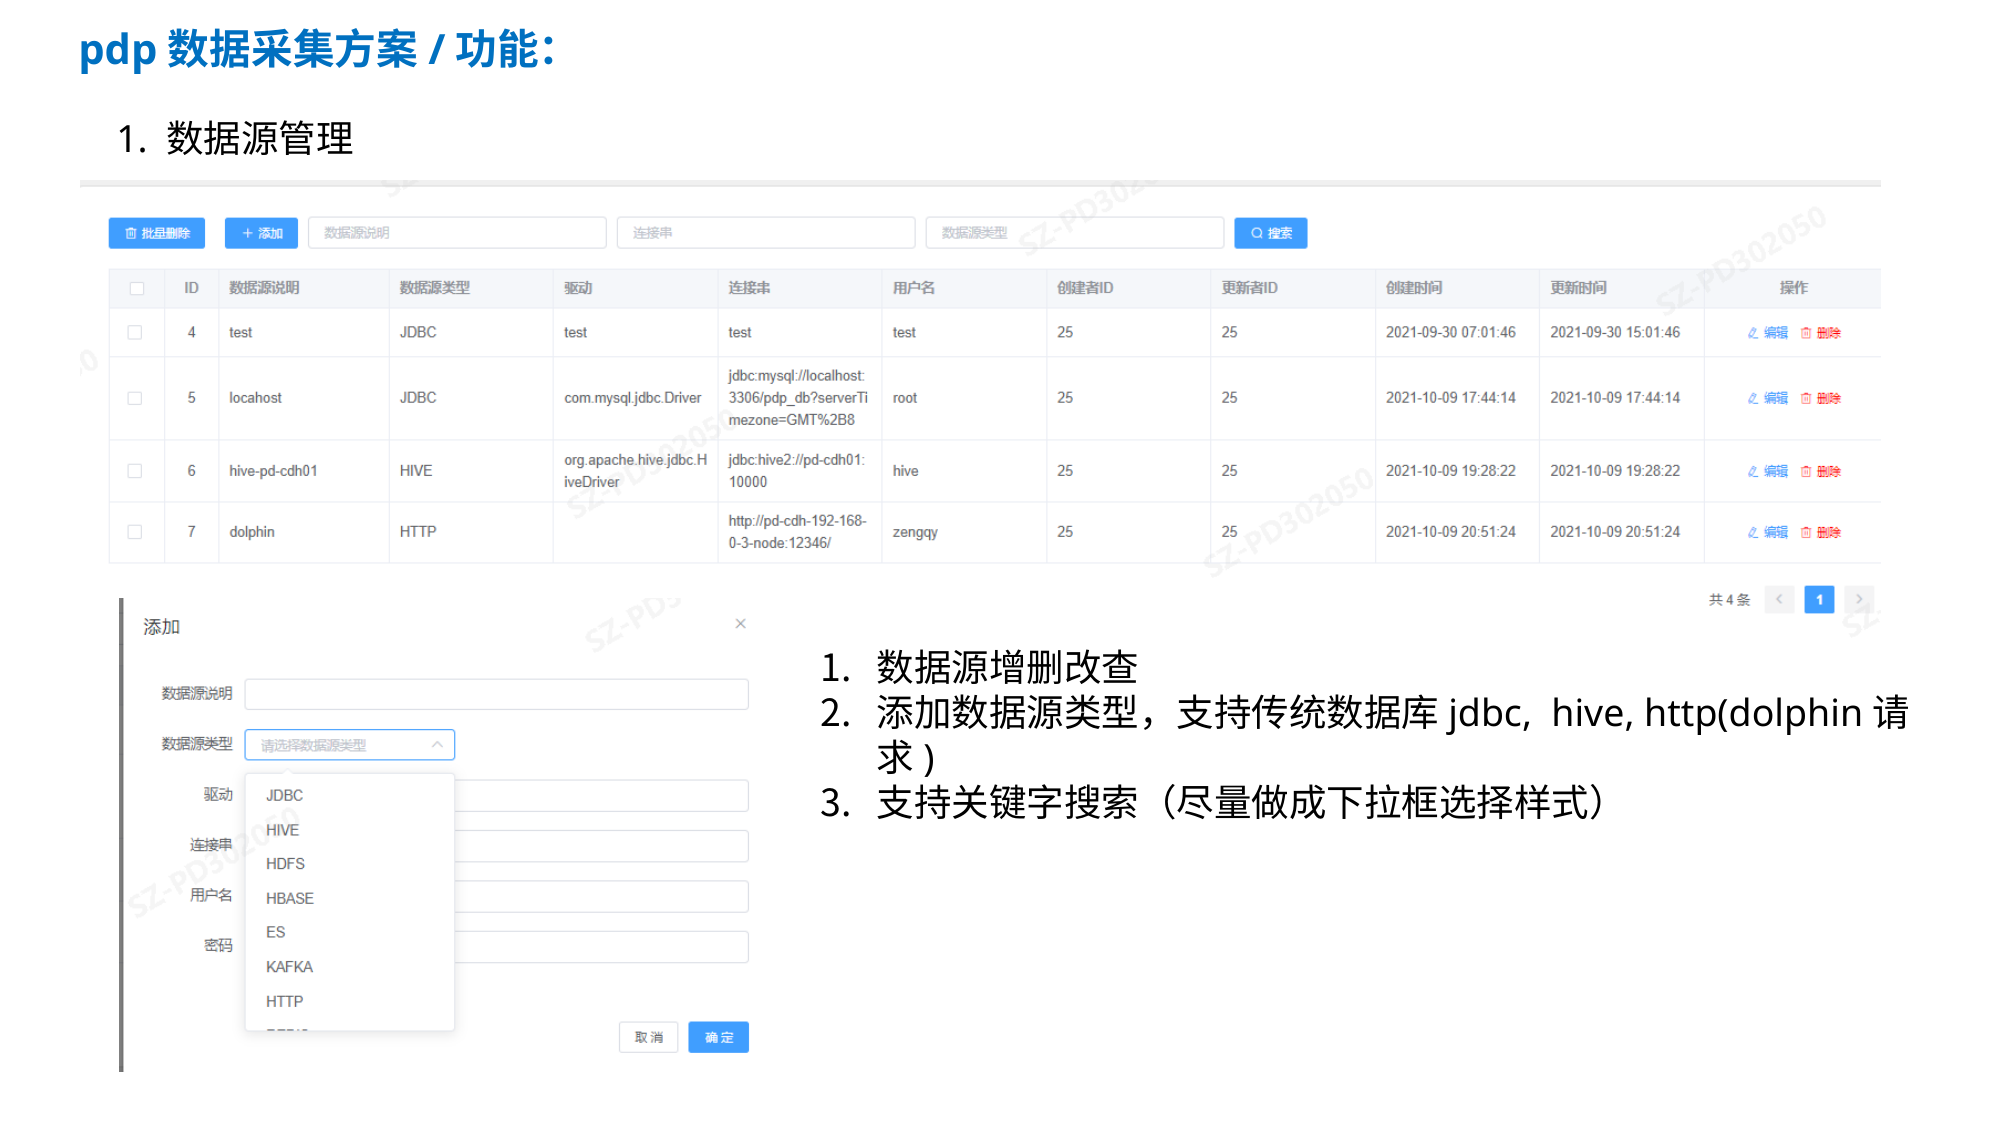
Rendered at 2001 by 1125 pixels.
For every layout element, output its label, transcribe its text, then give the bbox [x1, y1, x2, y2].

text_box 数据源增删改查 添加数据源类型，支持传统数据库jdbc, hive, http(dolphin请求) 支持关键字搜索（尽量做成下拉框选择样式） [805, 636, 1940, 832]
picture [80, 180, 1881, 1072]
text_box 1. 数据源管理 [101, 107, 432, 168]
text_box pdp数据采集方案/功能： [63, 15, 617, 81]
